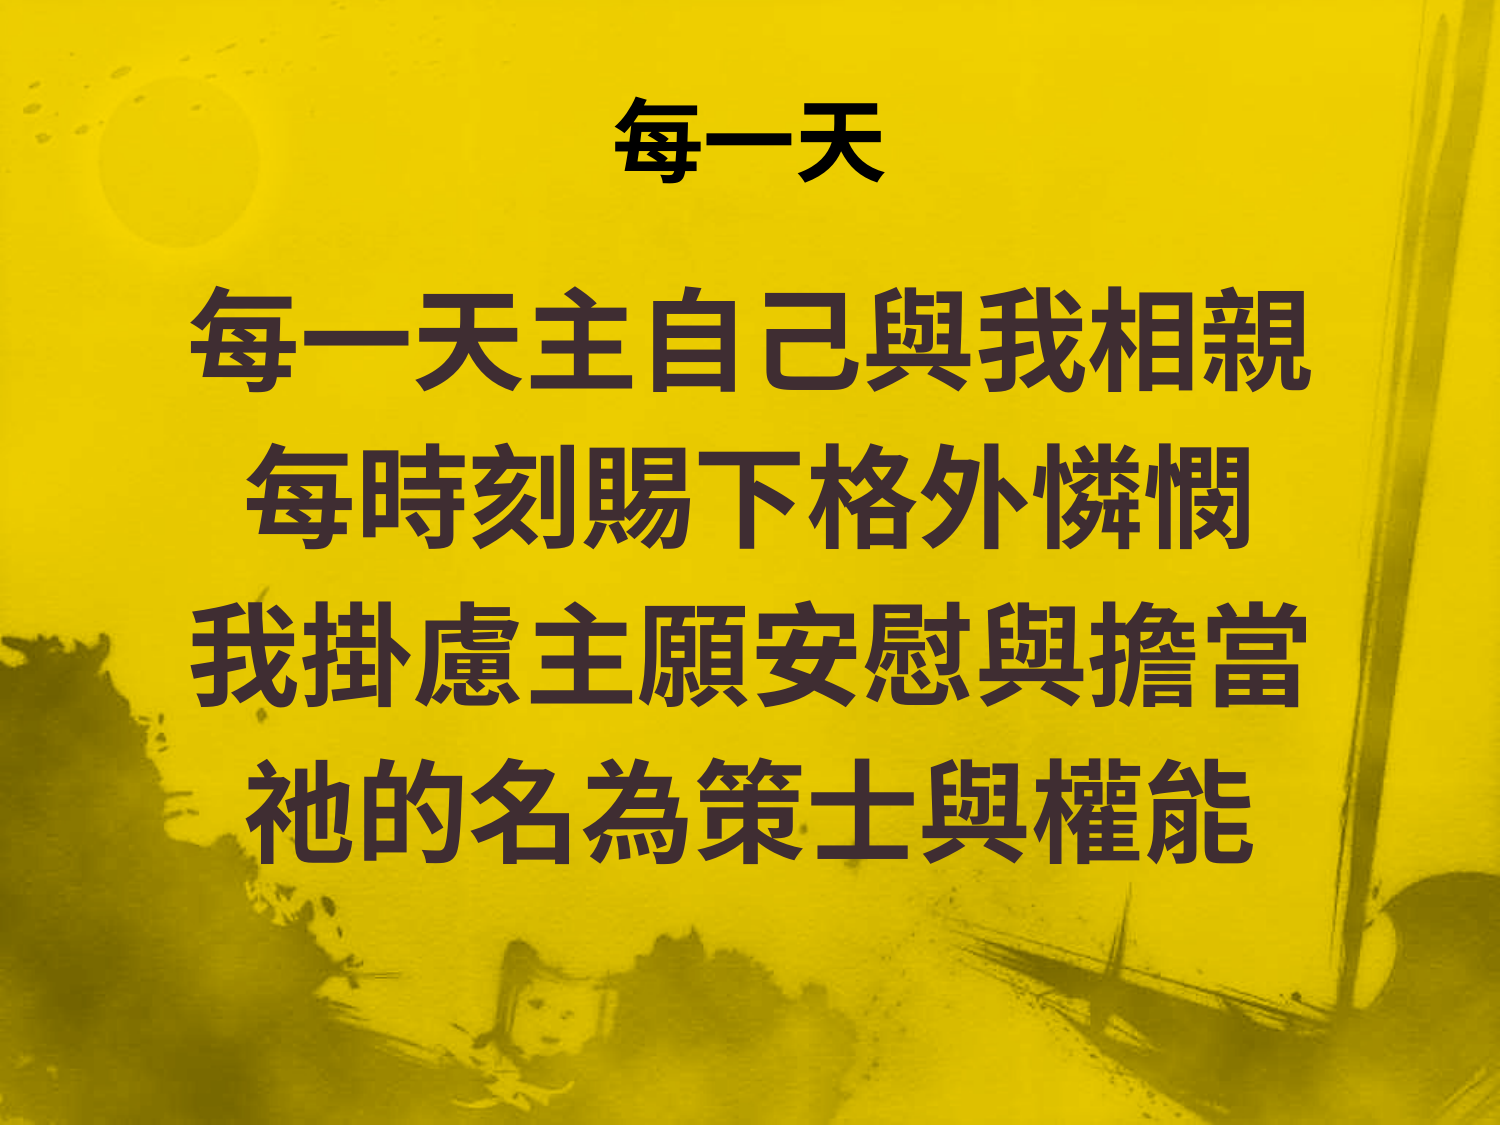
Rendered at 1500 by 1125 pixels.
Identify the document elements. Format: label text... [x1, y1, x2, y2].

title 每一天 [75, 45, 1425, 233]
list 每一天主自己與我相親 每時刻賜下格外憐憫 我掛慮主願安慰與擔當 祂的名為策士與權能 [75, 262, 1425, 1005]
